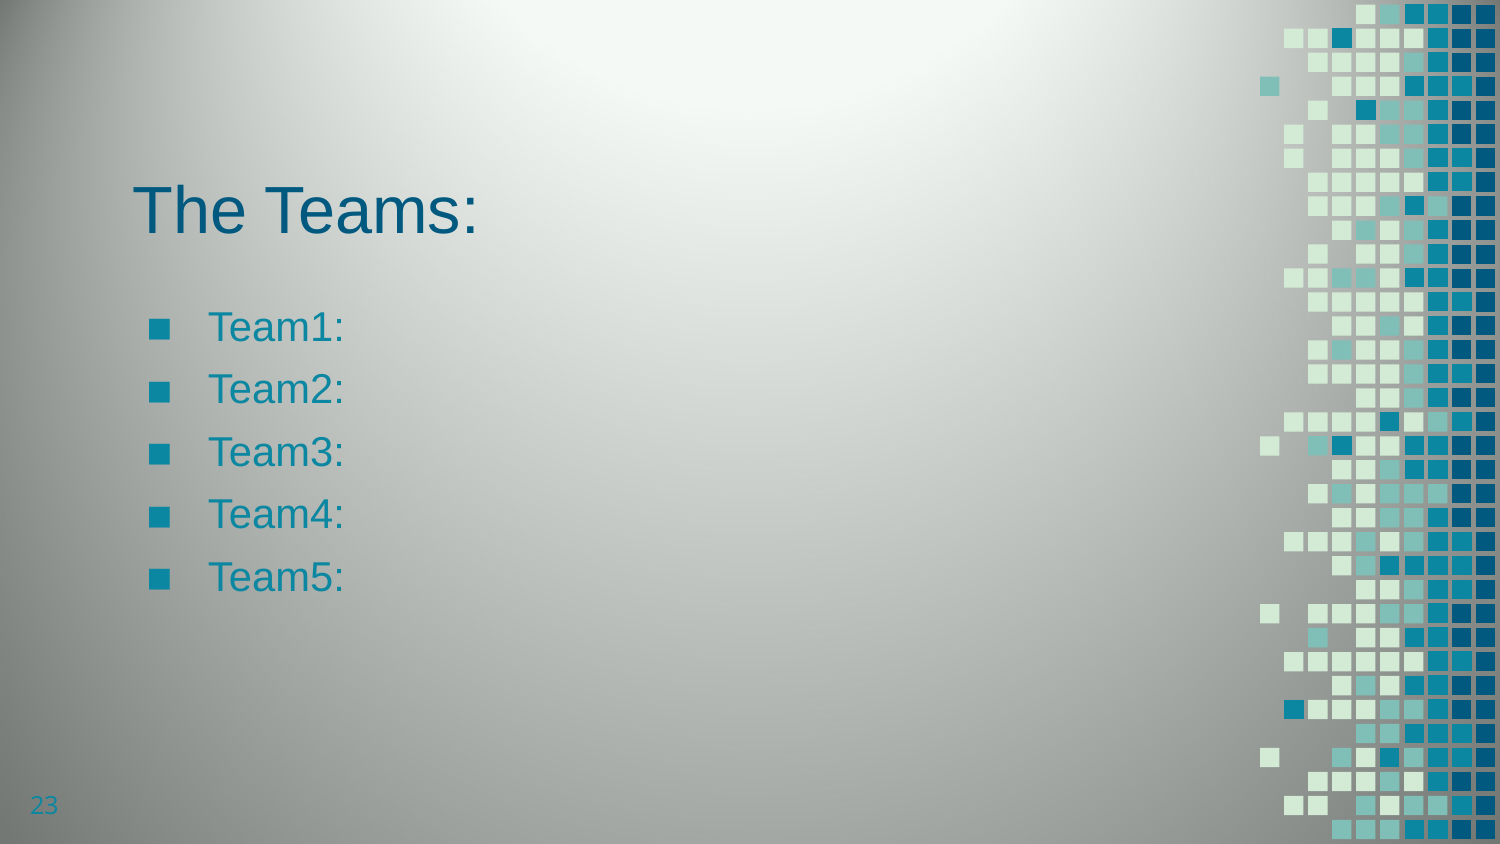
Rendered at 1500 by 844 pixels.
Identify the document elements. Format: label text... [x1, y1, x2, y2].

list Team1: Team2: Team3: Team4: Team5: [117, 284, 1227, 774]
title The Teams: [117, 121, 1227, 262]
slide_number 23 [15, 774, 105, 839]
picture [0, 0, 1500, 844]
